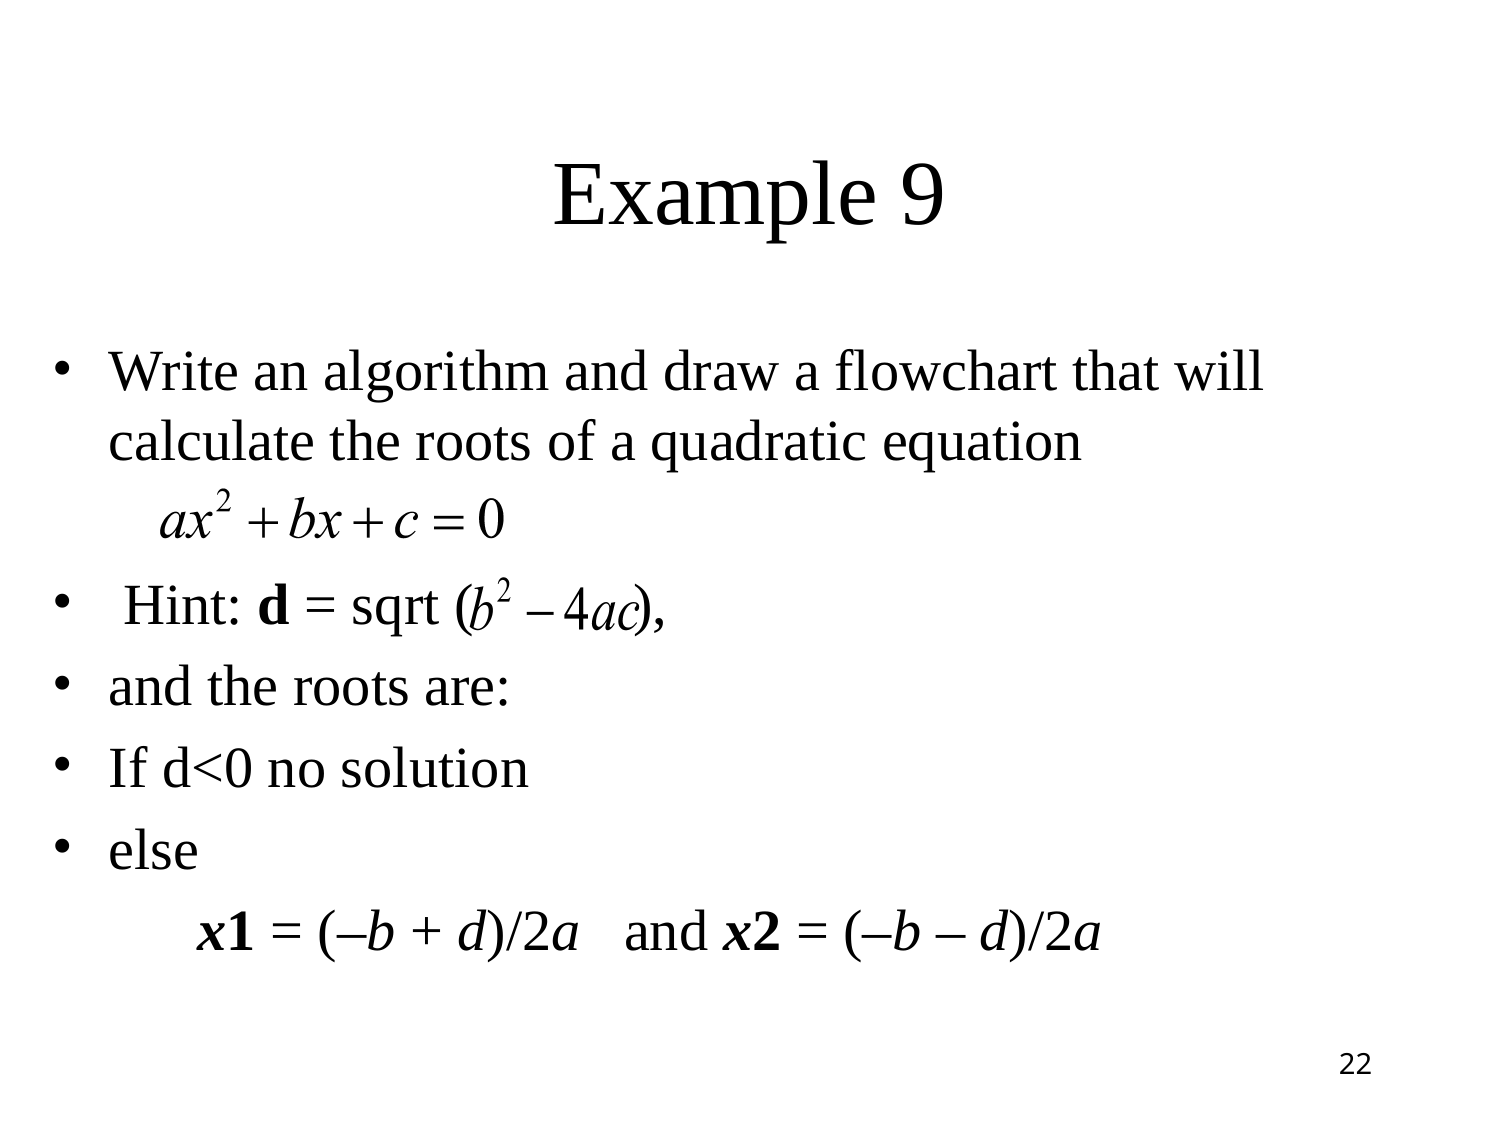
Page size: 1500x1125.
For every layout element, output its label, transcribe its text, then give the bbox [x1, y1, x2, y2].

list Write an algorithm and draw a flowchart that will calculate the roots of a quadratic equation Hint: d = sqrt ( ), and the roots are: If d<0 no solution else x1 = (–b + d)/2a and x2 = (–b – d)/2a [37, 324, 1425, 546]
text_box ‹#› [1074, 1037, 1388, 1100]
title Example 9 [75, 75, 1425, 300]
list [462, 562, 651, 645]
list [149, 474, 513, 552]
list Write an algorithm and draw a flowchart that will calculate the roots of a quadratic equation Hint: d = sqrt ( ), and the roots are: If d<0 no solution else x1 = (–b + d)/2a and x2 = (–b – d)/2a [37, 547, 1425, 963]
